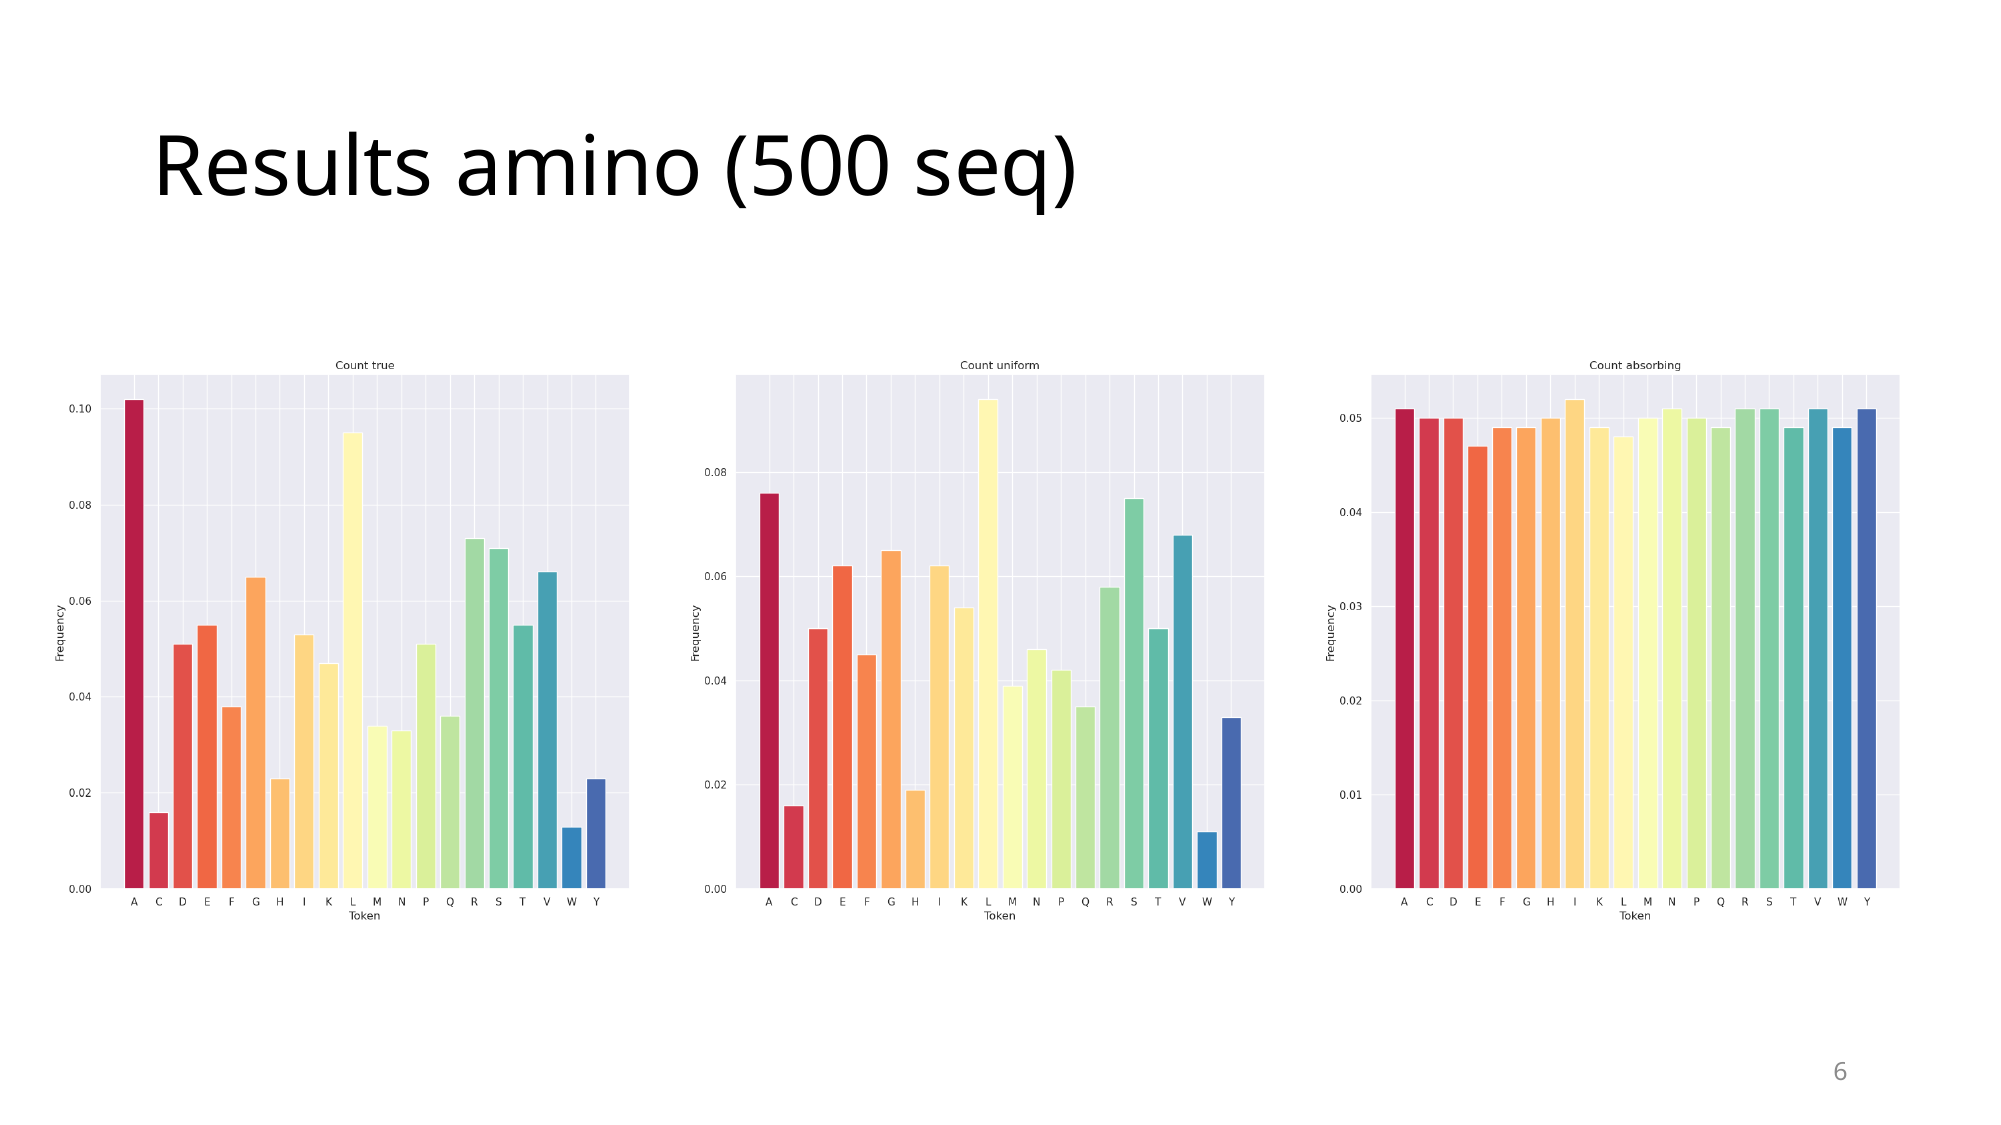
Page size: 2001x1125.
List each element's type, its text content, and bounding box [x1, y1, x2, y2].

title Results amino (500 seq) [137, 59, 1863, 278]
slide_number 6 [1412, 1042, 1863, 1103]
picture [0, 294, 2000, 962]
